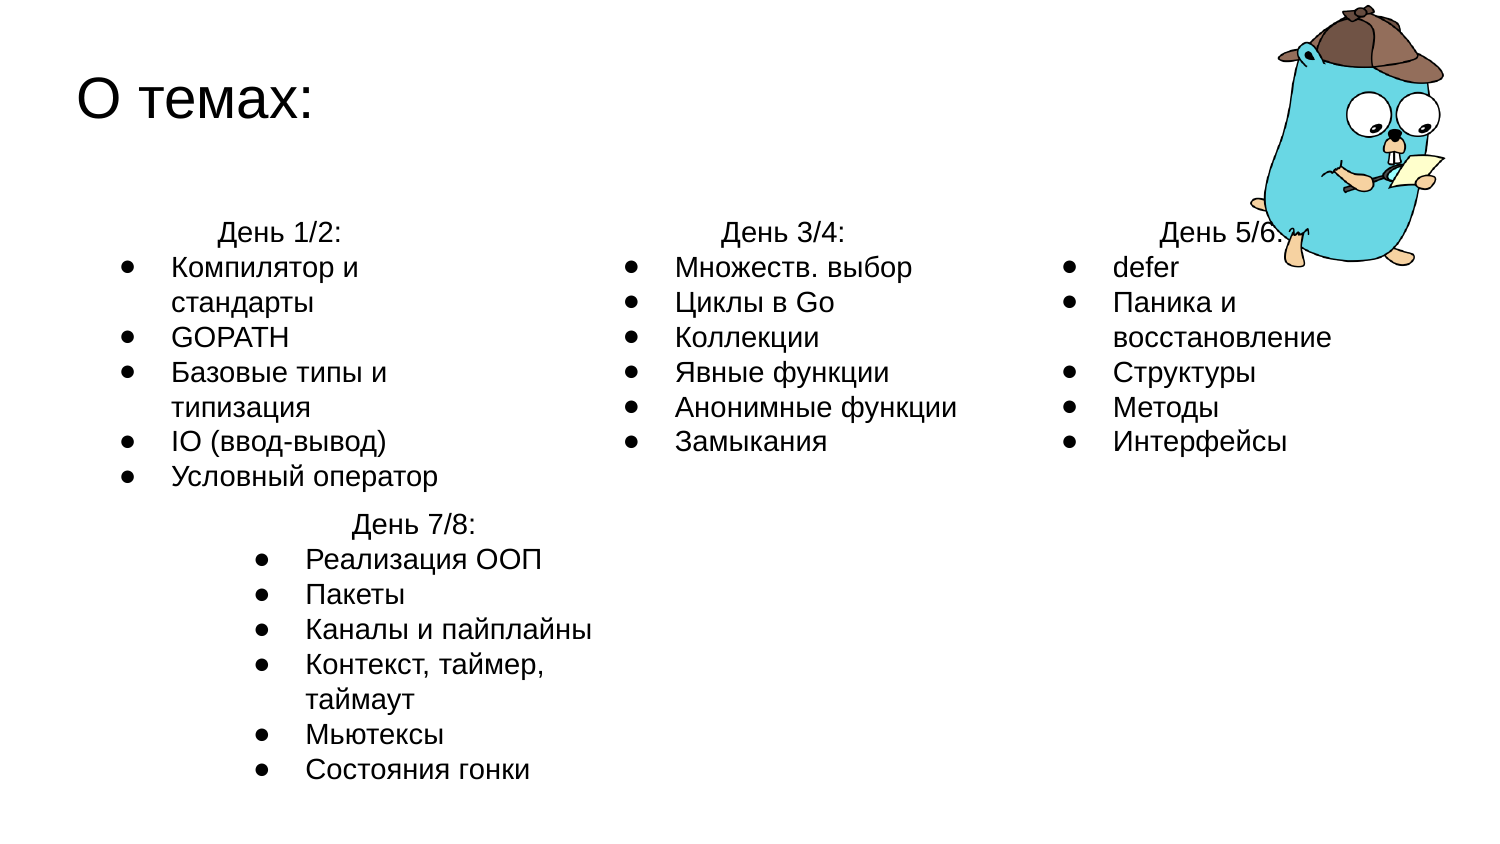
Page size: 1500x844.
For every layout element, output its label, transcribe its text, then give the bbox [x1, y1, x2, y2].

text_box День 1/2: Компилятор и стандарты GOPATH Базовые типы и типизация IO (ввод-вывод) Условный оператор [80, 198, 479, 491]
text_box День 5/6: defer Паника и восстановление Структуры Методы Интерфейсы [1023, 198, 1421, 491]
text_box О темах: [61, 44, 605, 174]
picture [1208, 0, 1500, 275]
text_box День 3/4: Множеств. выбор Циклы в Go Коллекции Явные функции Анонимные функции Замыкания [584, 198, 983, 491]
text_box День 7/8: Реализация ООП Пакеты Каналы и пайплайны Контекст, таймер, таймаут Мьютексы Состояния гонки [215, 490, 614, 784]
